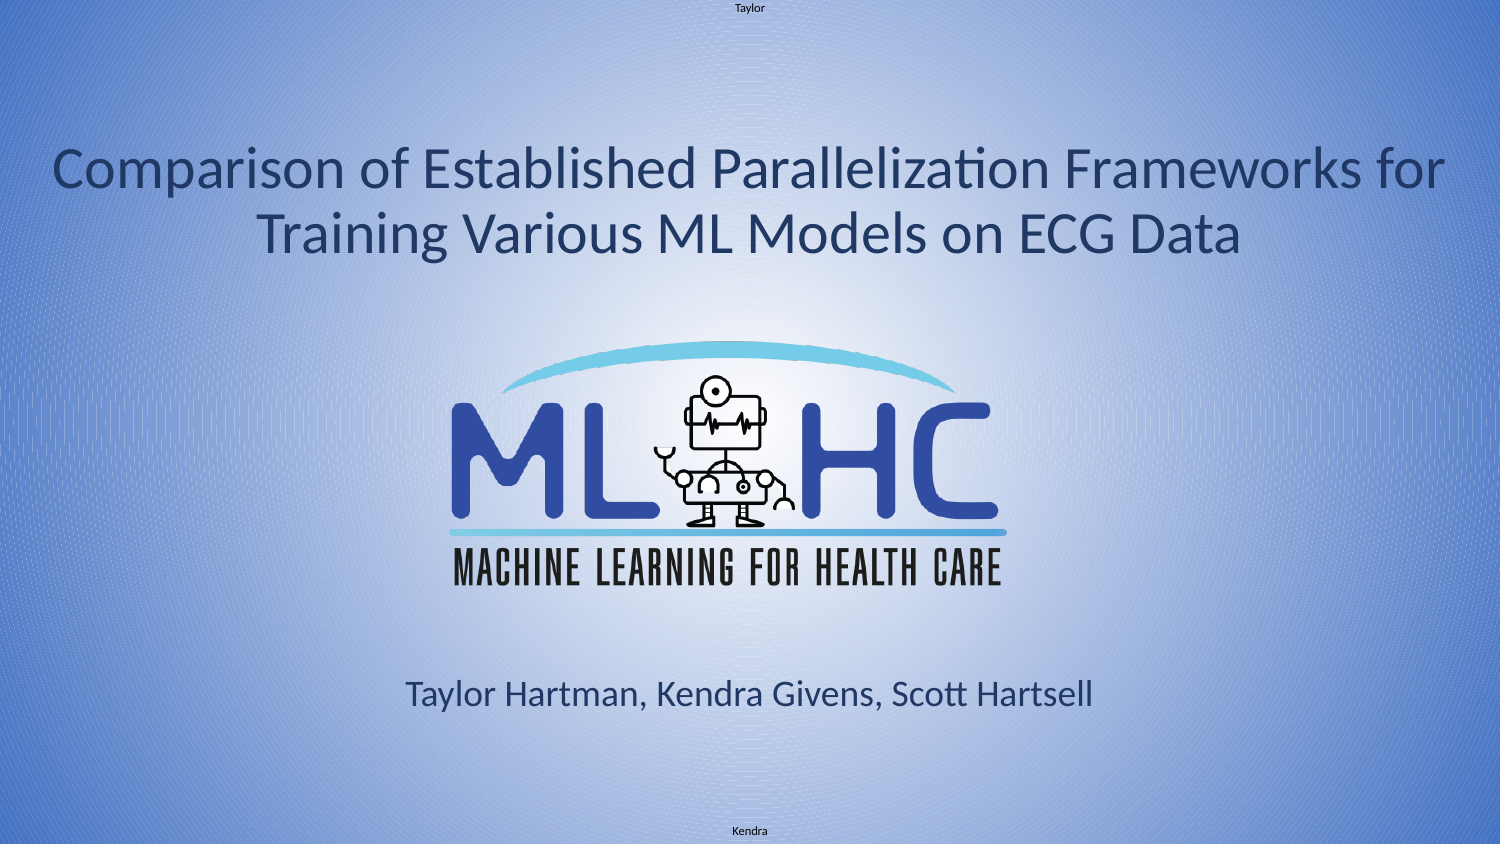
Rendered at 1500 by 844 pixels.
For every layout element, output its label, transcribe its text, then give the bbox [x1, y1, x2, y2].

text_box Kendra [700, 823, 799, 844]
title Comparison of Established Parallelization Frameworks for Training Various ML Models on ECG Data [0, 0, 1500, 282]
subtitle Taylor Hartman, Kendra Givens, Scott Hartsell [51, 658, 1449, 789]
text_box Taylor [700, 0, 799, 21]
picture [426, 331, 1029, 597]
